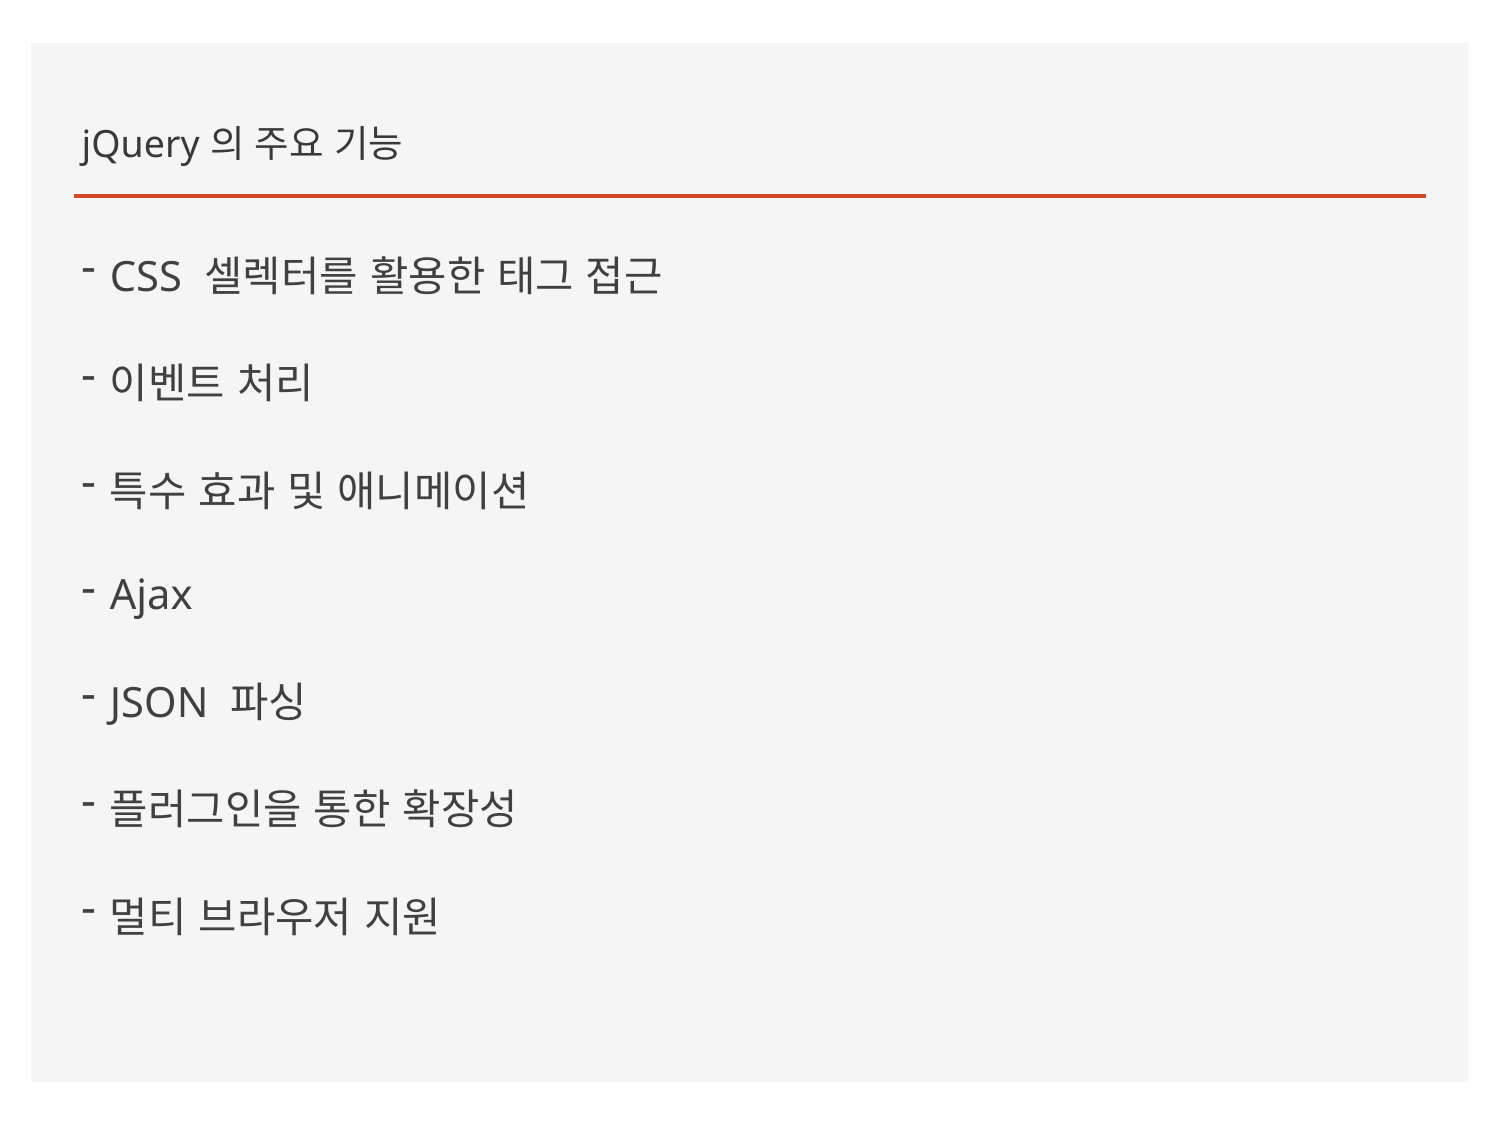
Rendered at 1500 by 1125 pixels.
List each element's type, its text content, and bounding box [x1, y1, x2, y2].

list CSS 셀렉터를 활용한 태그 접근 이벤트 처리 특수 효과 및 애니메이션 Ajax JSON 파싱 플러그인을 통한 확장성 멀티 브라우저 지원 [66, 235, 1423, 973]
list jQuery의 주요 기능 [66, 95, 820, 175]
